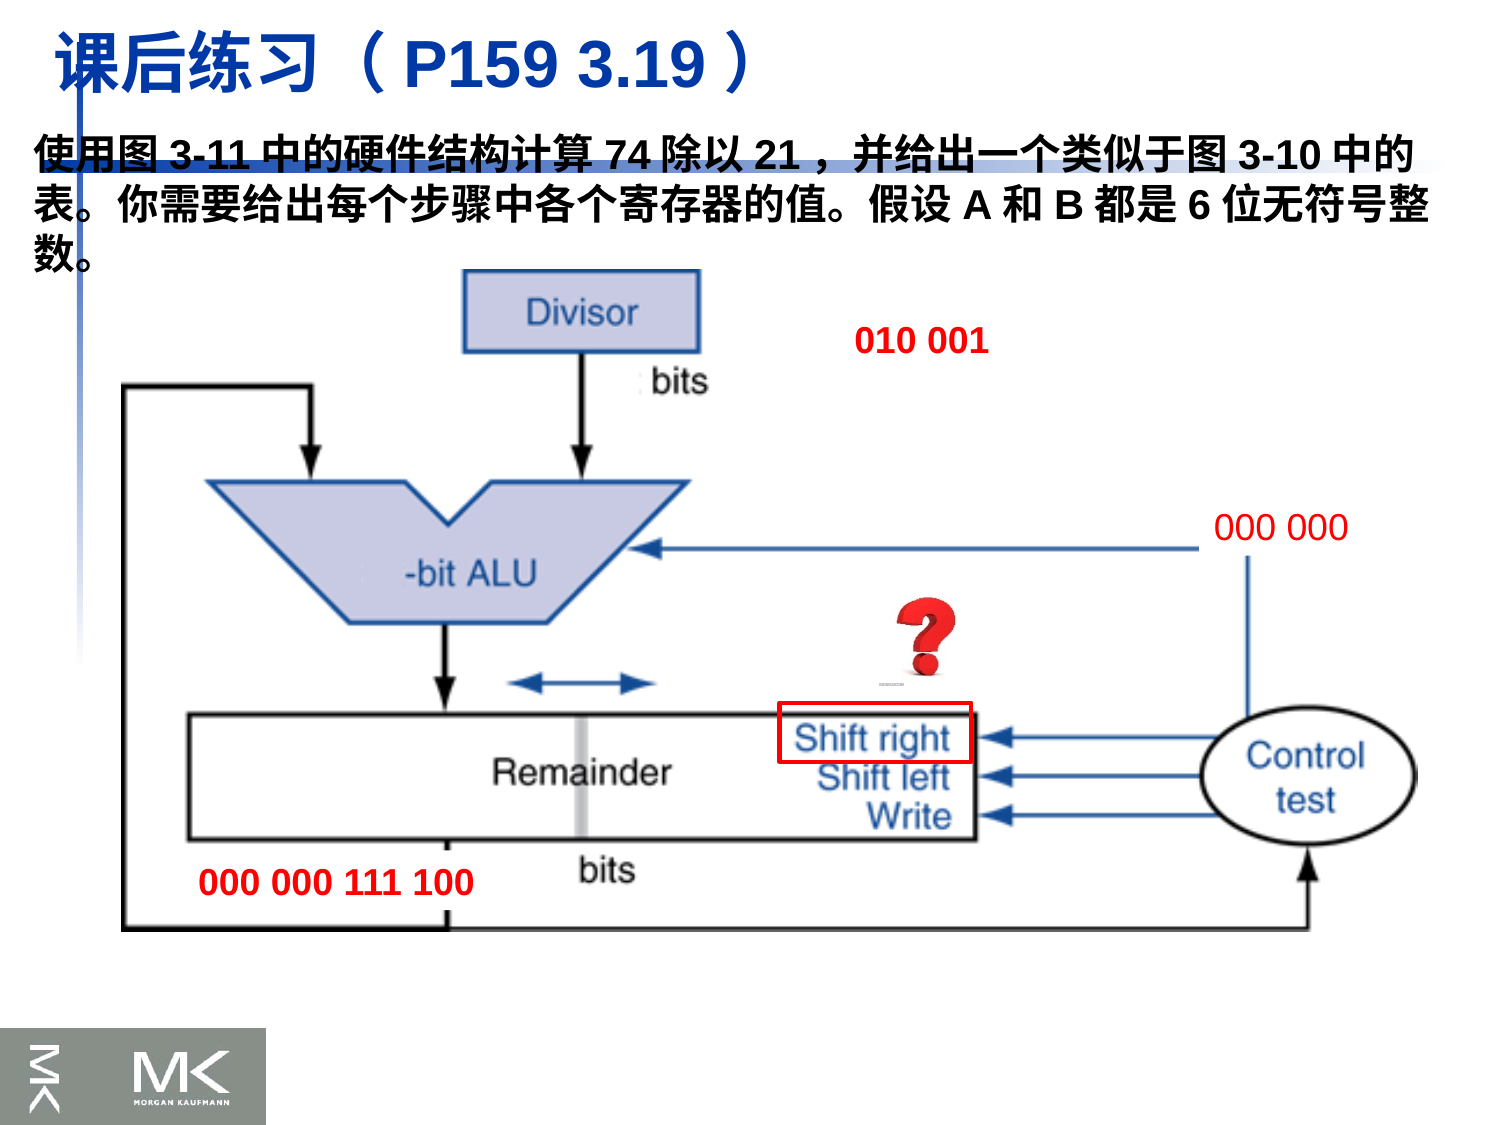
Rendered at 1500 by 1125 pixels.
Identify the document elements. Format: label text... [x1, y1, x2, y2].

picture [121, 269, 1418, 932]
picture [0, 1028, 266, 1125]
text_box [181, 308, 1366, 912]
text_box 使用图3-11中的硬件结构计算74除以21，并给出一个类似于图3-10中的表。你需要给出每个步骤中各个寄存器的值。假设A和B都是6位无符号整数。 [19, 120, 1459, 285]
title 课后练习（P159 3.19） [38, 15, 1390, 109]
